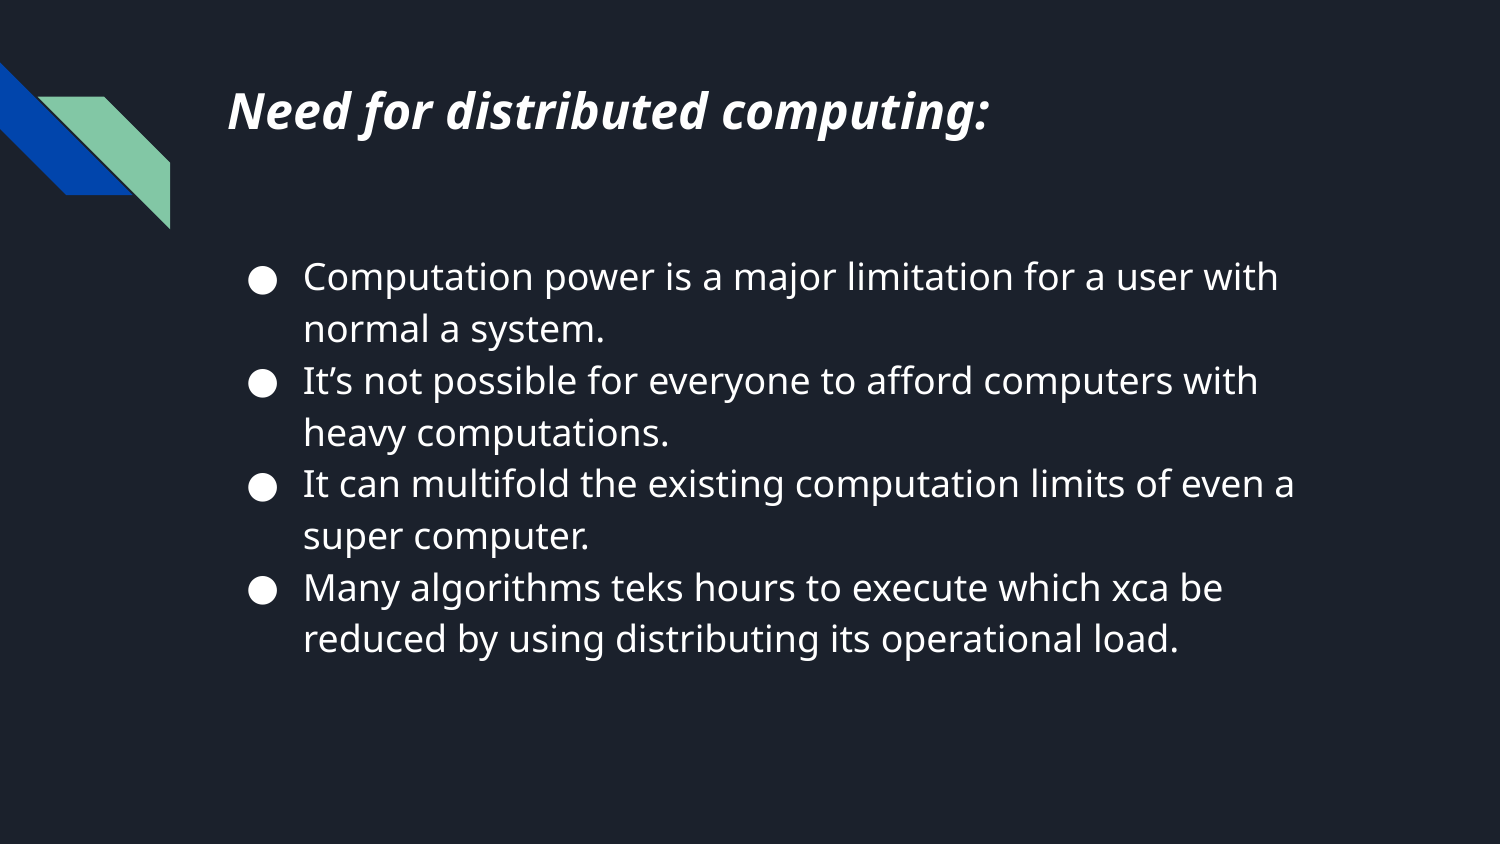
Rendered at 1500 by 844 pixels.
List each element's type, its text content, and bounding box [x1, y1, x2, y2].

title Need for distributed computing: [212, 64, 1368, 215]
list Computation power is a major limitation for a user with normal a system. It’s not possible for everyone to afford computers with heavy computations. It can multifold the existing computation limits of even a super computer. Many algorithms teks hours to execute which xca be reduced by using distributing its operational load. [212, 231, 1368, 710]
